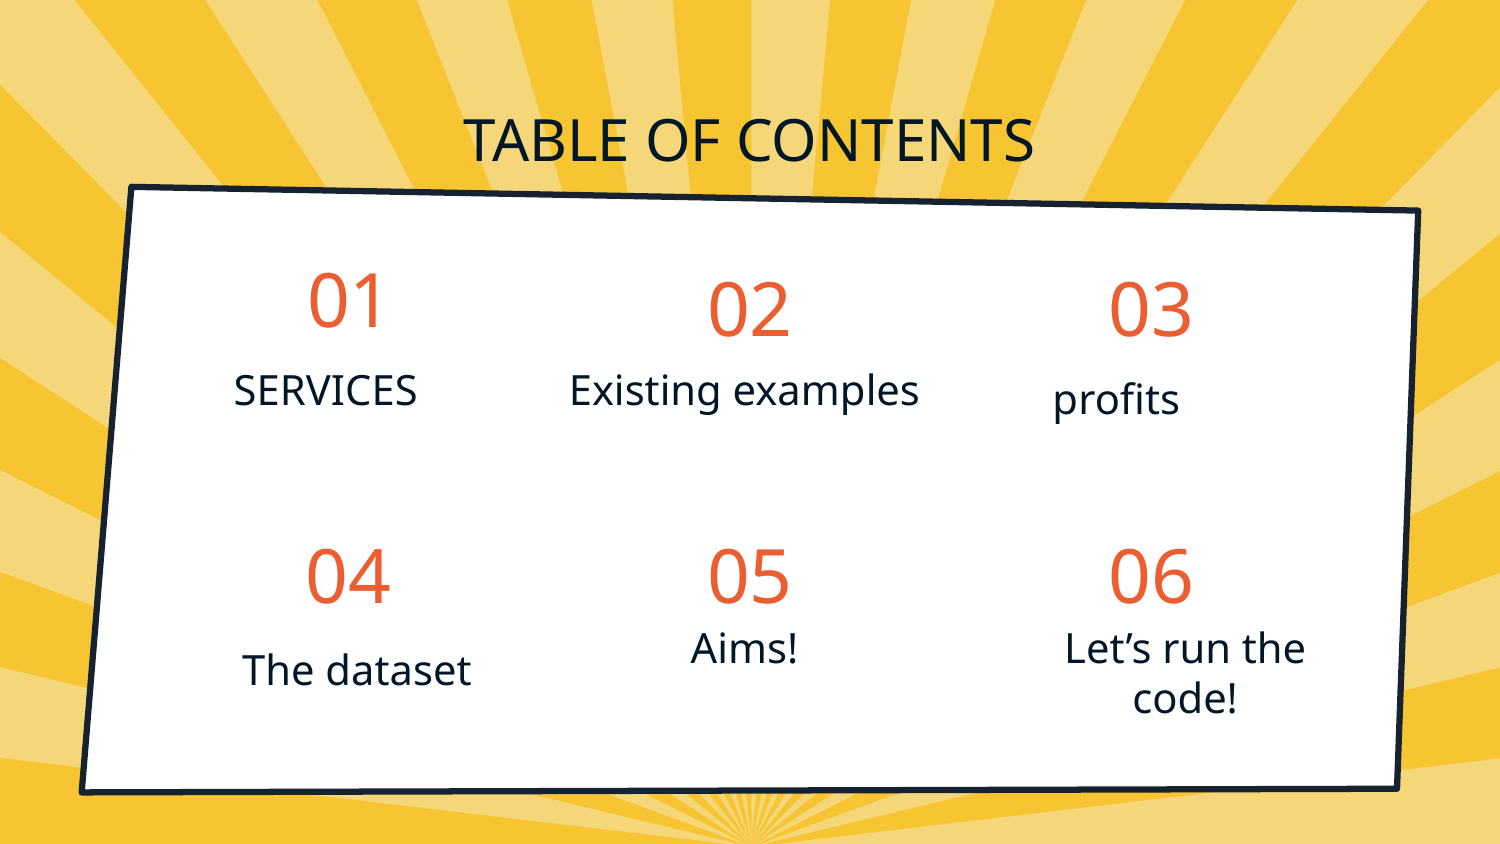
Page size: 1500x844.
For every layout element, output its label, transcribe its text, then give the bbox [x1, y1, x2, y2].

subtitle SERVICES [186, 348, 466, 399]
title TABLE OF CONTENTS [272, 88, 1228, 167]
subtitle Let’s run the code! [1006, 606, 1364, 714]
title 04 [243, 527, 454, 634]
title 03 [1046, 259, 1257, 357]
title 01 [245, 250, 455, 348]
text_box [81, 186, 1419, 793]
subtitle Existing examples [523, 348, 977, 432]
subtitle The dataset [190, 628, 524, 679]
title 06 [1046, 527, 1257, 606]
title 05 [645, 527, 855, 606]
title 02 [645, 259, 855, 366]
subtitle profits [976, 357, 1257, 408]
subtitle Aims! [604, 606, 885, 657]
